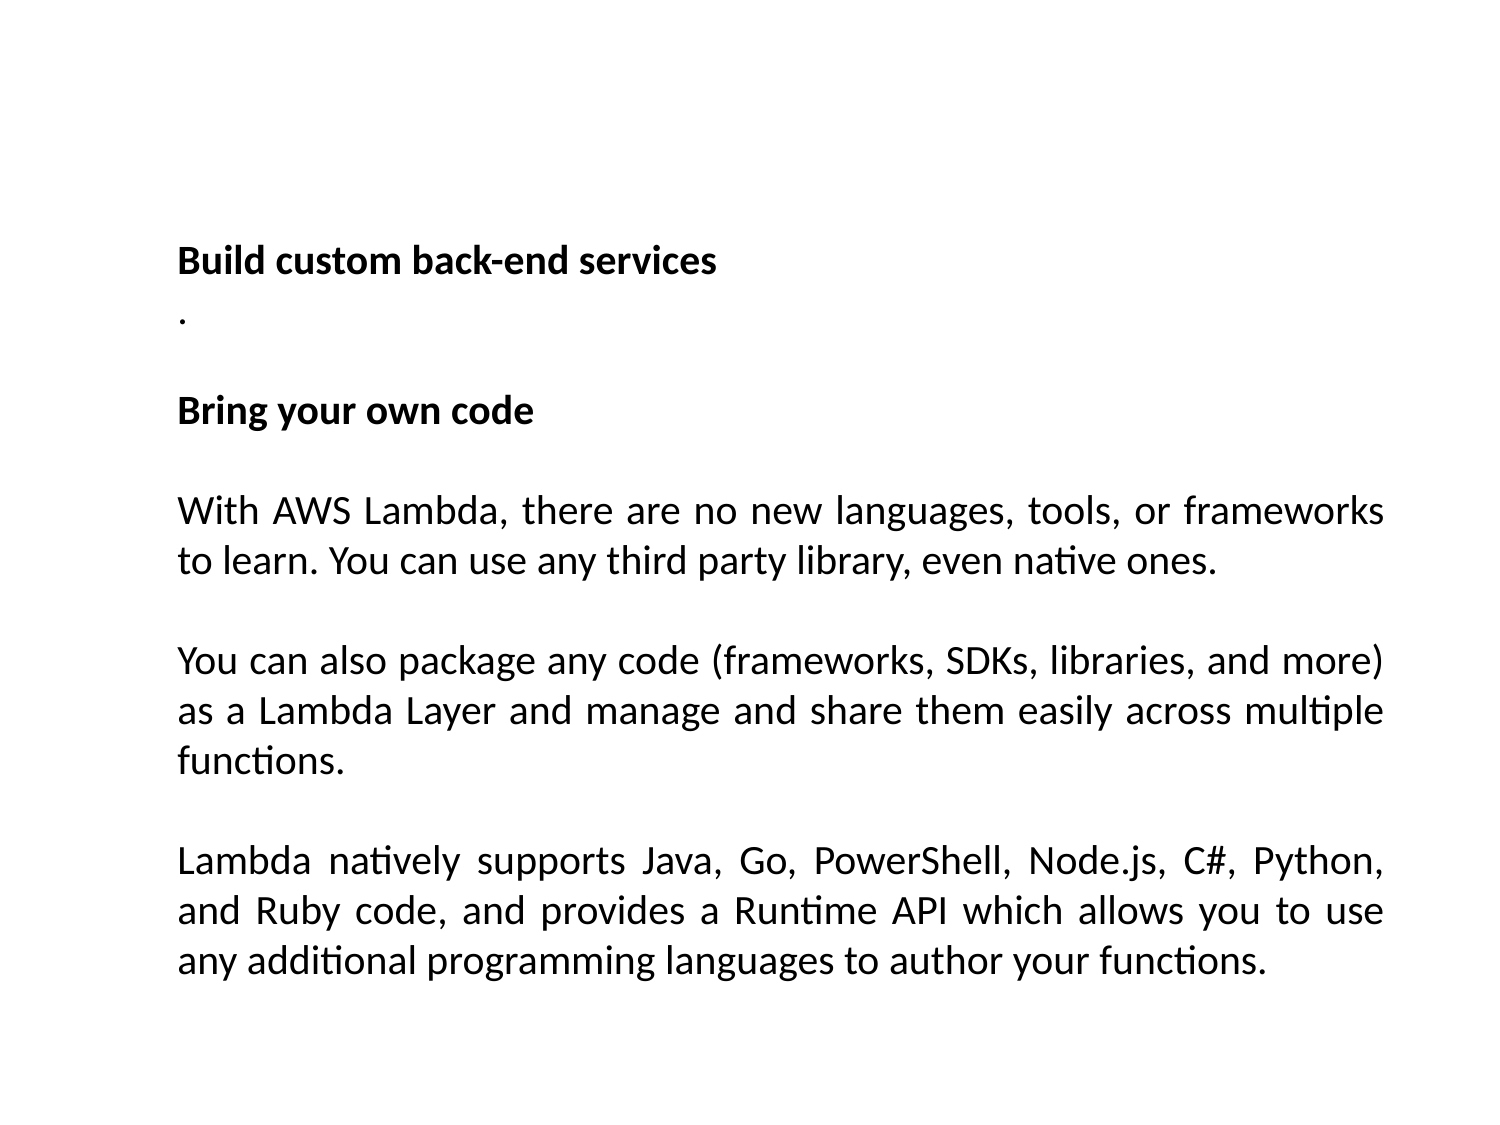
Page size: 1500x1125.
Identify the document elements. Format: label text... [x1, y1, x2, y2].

text_box Build custom back-end services . Bring your own code With AWS Lambda, there are no new languages, tools, or frameworks to learn. You can use any third party library, even native ones. You can also package any code (frameworks, SDKs, libraries, and more) as a Lambda Layer and manage and share them easily across multiple functions. Lambda natively supports Java, Go, PowerShell, Node.js, C#, Python, and Ruby code, and provides a Runtime API which allows you to use any additional programming languages to author your functions. [162, 224, 1400, 991]
